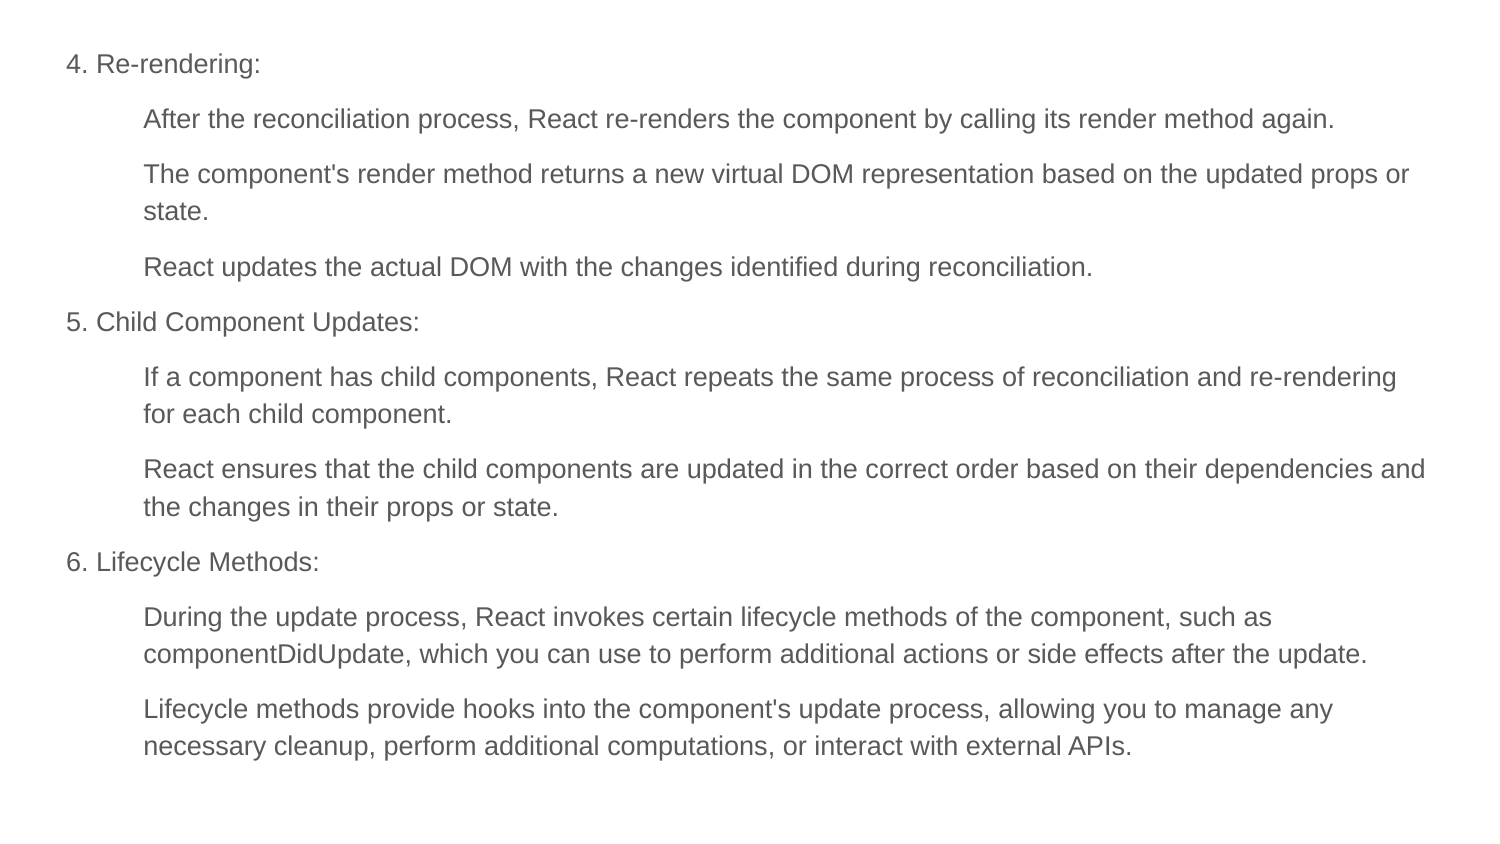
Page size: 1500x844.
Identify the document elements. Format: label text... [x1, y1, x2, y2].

list 4. Re-rendering: After the reconciliation process, React re-renders the component by calling its render method again. The component's render method returns a new virtual DOM representation based on the updated props or state. React updates the actual DOM with the changes identified during reconciliation. 5. Child Component Updates: If a component has child components, React repeats the same process of reconciliation and re-rendering for each child component. React ensures that the child components are updated in the correct order based on their dependencies and the changes in their props or state. 6. Lifecycle Methods: During the update process, React invokes certain lifecycle methods of the component, such as componentDidUpdate, which you can use to perform additional actions or side effects after the update. Lifecycle methods provide hooks into the component's update process, allowing you to manage any necessary cleanup, perform additional computations, or interact with external APIs. [51, 26, 1449, 794]
